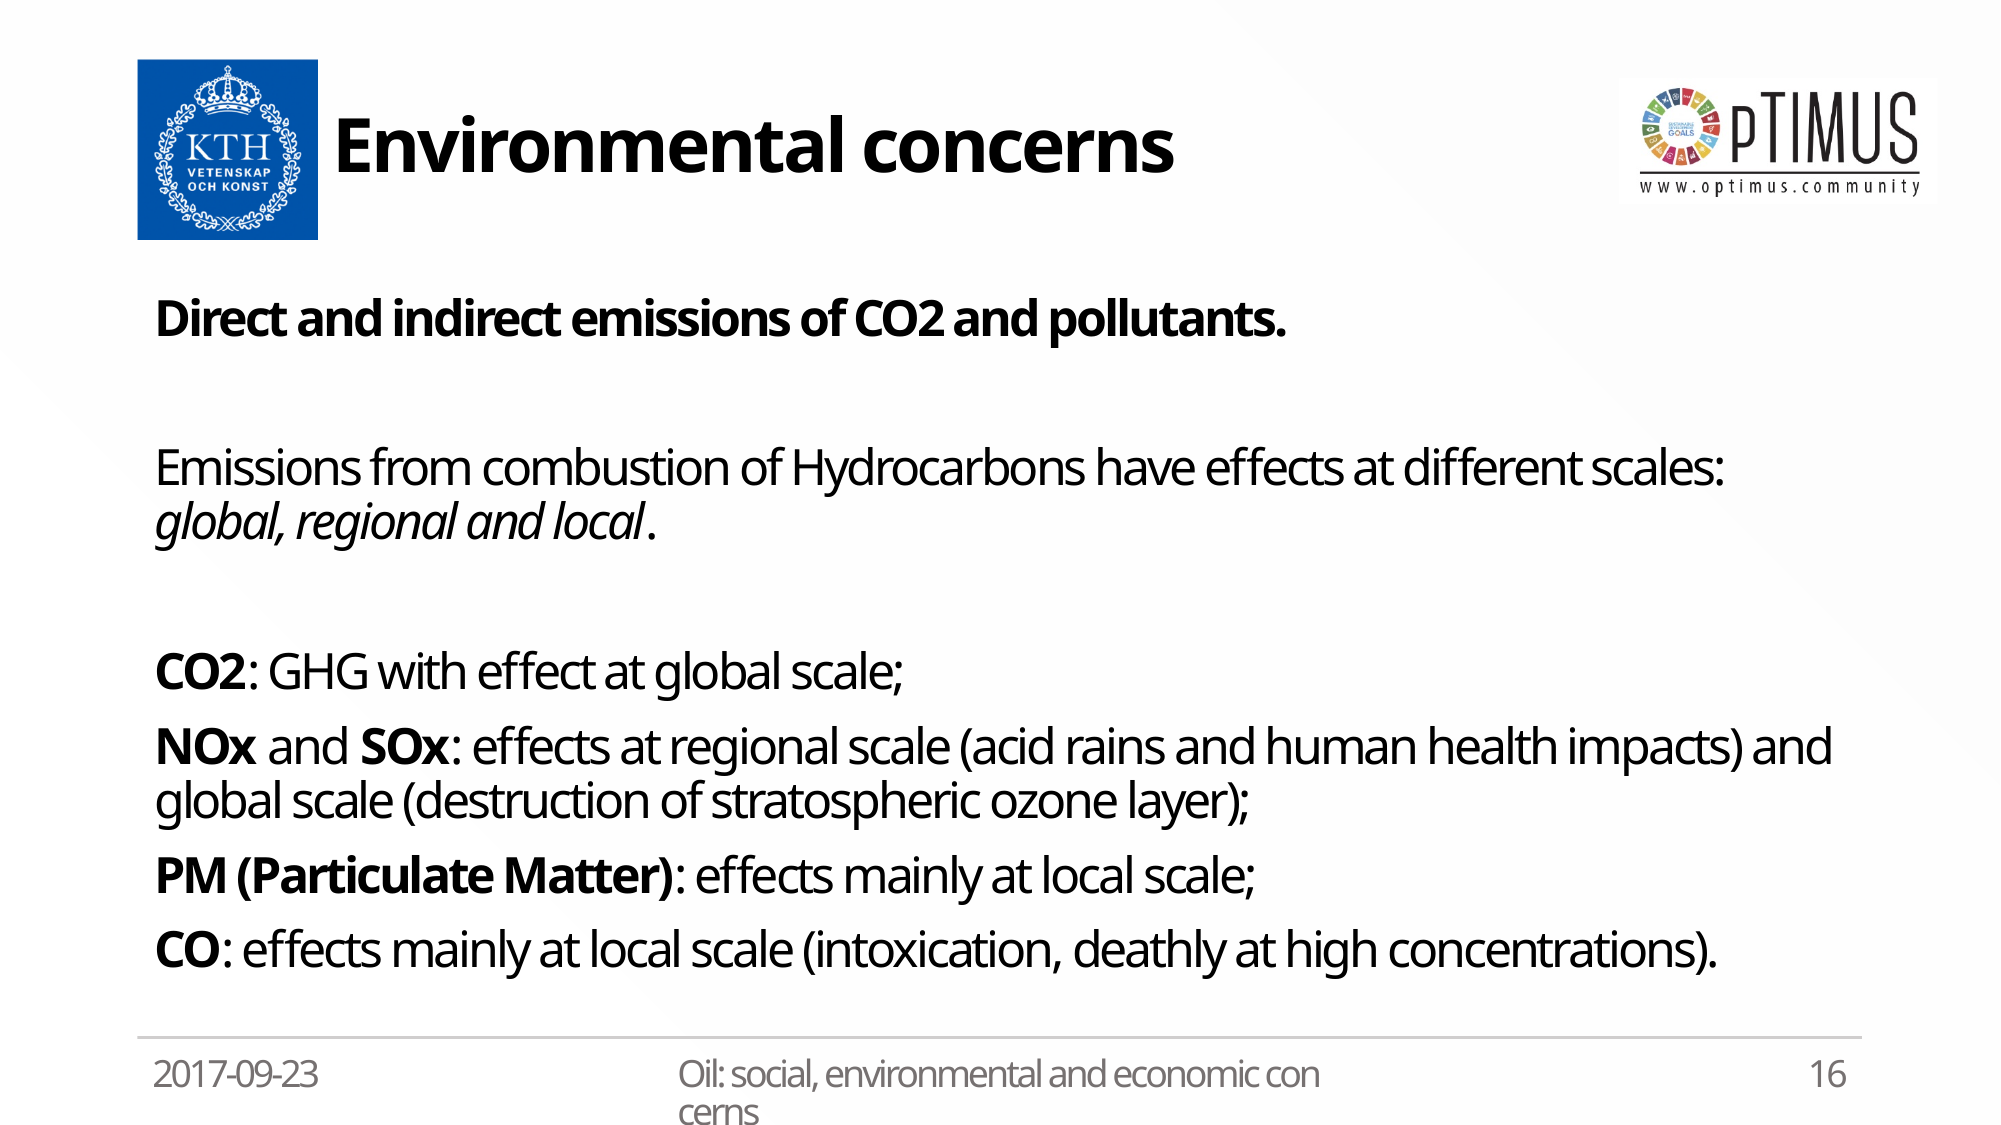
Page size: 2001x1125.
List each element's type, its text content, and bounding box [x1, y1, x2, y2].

title Environmental concerns [317, 56, 1863, 240]
picture [1863, 78, 1938, 204]
text_box Direct and indirect emissions of CO2 and pollutants. Emissions from combustion of Hydrocarbons have effects at different scales: global, regional and local. CO2: GHG with effect at global scale; NOx and SOx: effects at regional scale (acid rains and human health impacts) and global scale (destruction of stratospheric ozone layer); PM (Particulate Matter): effects mainly at local scale; CO: effects mainly at local scale (intoxication, deathly at high concentrations). [139, 285, 1863, 1000]
footer Oil: social, environmental and economic concerns [662, 1042, 1338, 1103]
slide_number 16 [1412, 1042, 1863, 1103]
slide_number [137, 1042, 588, 1103]
picture [137, 59, 317, 240]
